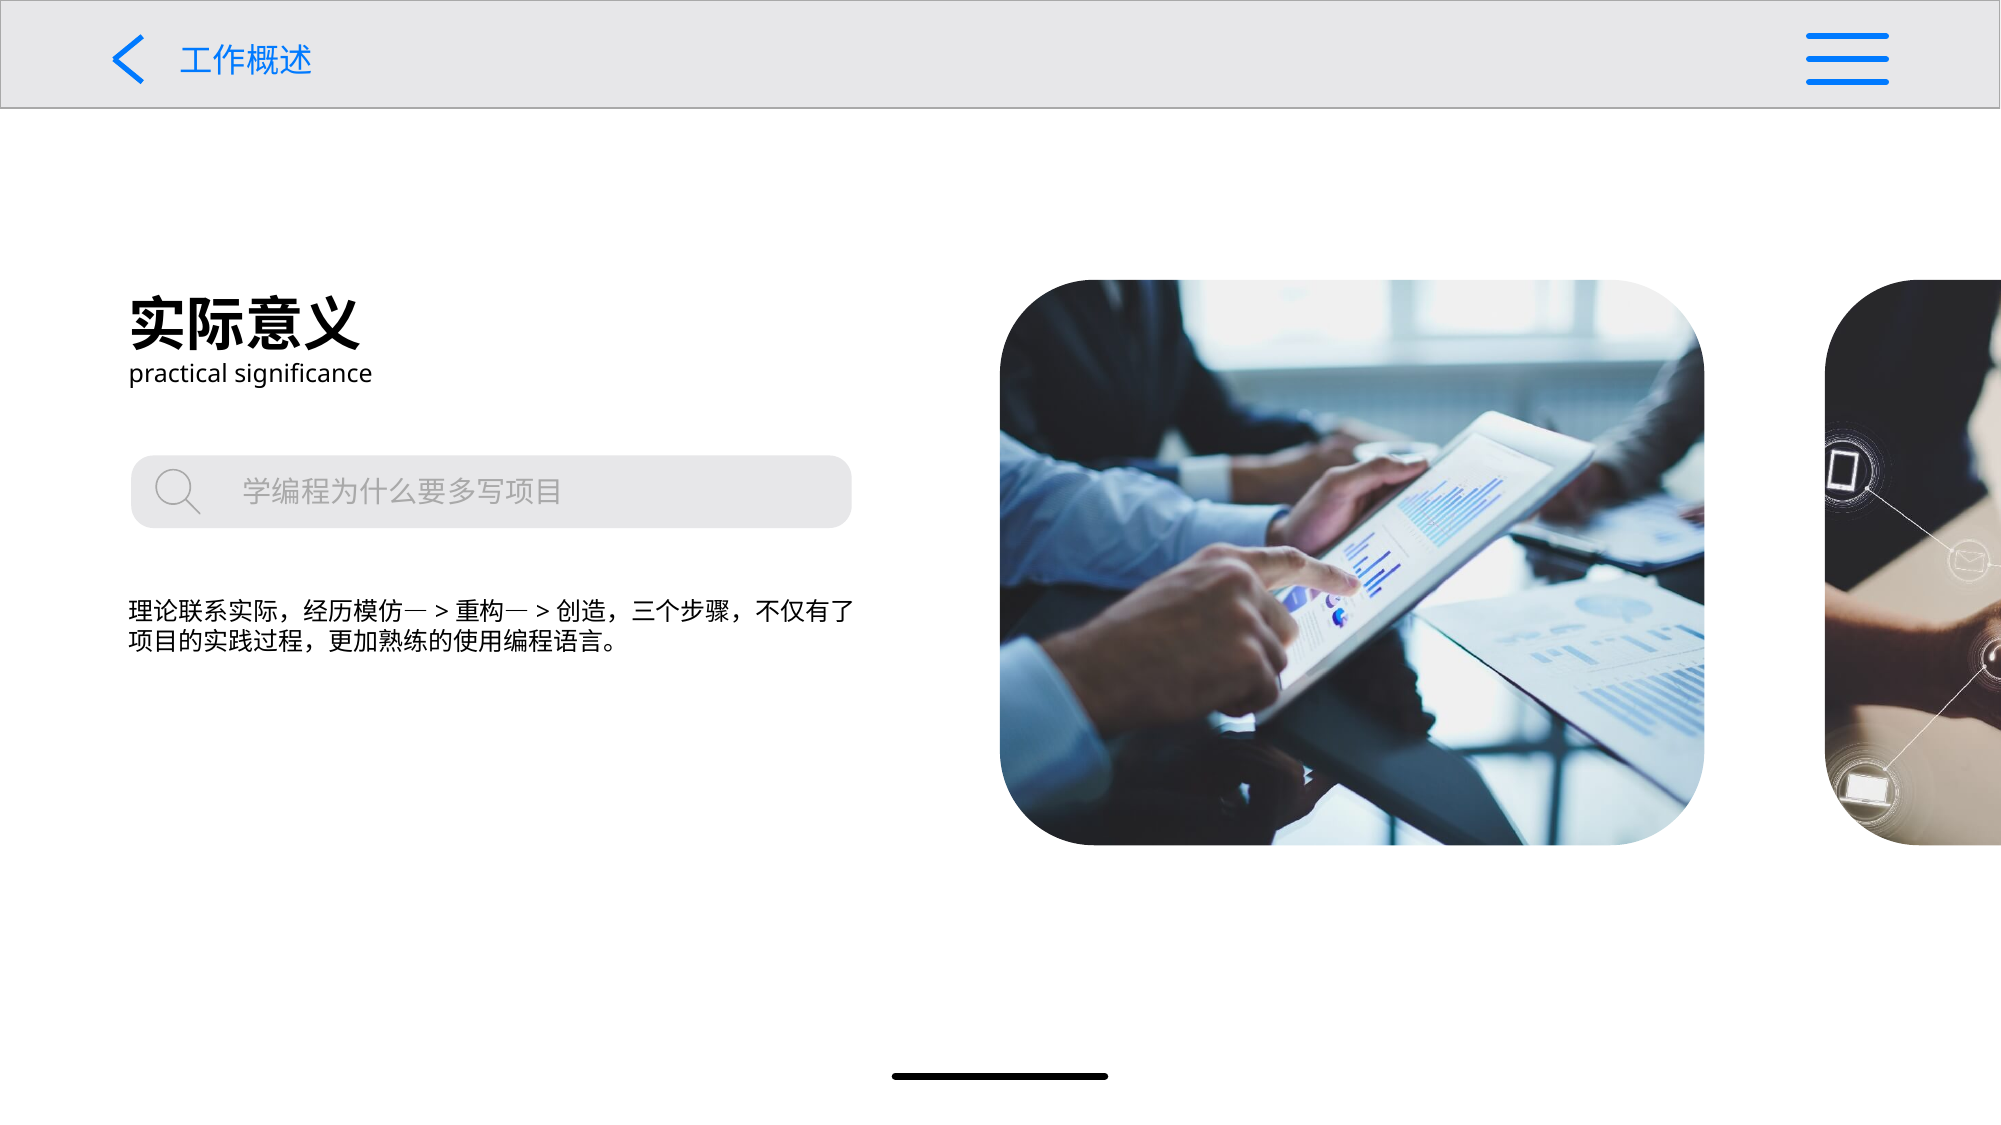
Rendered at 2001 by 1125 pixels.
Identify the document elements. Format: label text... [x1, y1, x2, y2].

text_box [131, 455, 852, 529]
picture [999, 279, 1705, 846]
text_box 实际意义 practical significance [114, 279, 532, 395]
picture [1824, 279, 2001, 846]
text_box 理论联系实际，经历模仿—>重构—>创造，三个步骤，不仅有了项目的实践过程，更加熟练的使用编程语言。 [114, 587, 893, 663]
